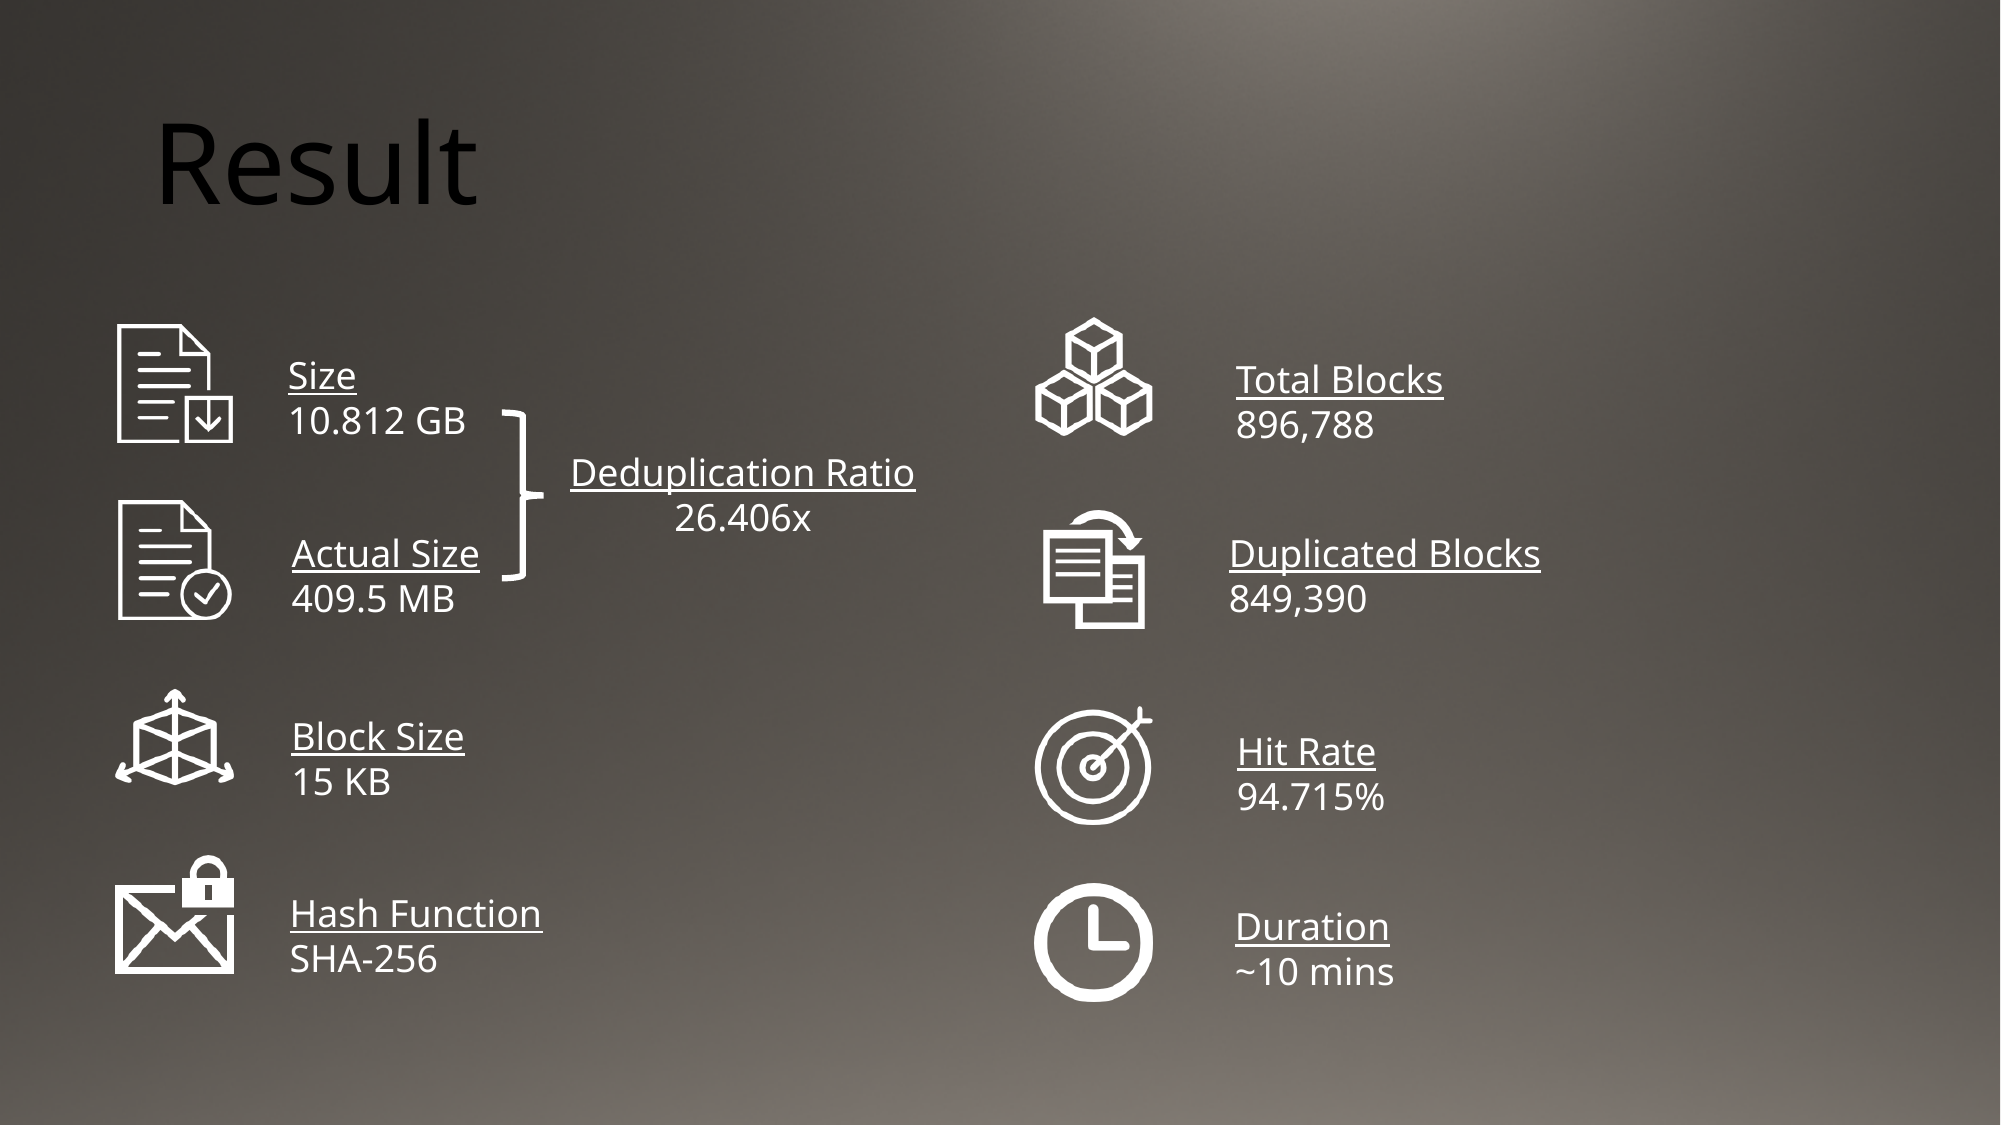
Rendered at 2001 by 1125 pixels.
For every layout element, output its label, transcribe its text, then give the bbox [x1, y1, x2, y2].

text_box Duplicated Blocks 849,390 [1214, 522, 1557, 628]
text_box Duration ~10 mins [1219, 895, 1410, 1001]
title Result [137, 59, 1863, 278]
text_box [501, 412, 544, 579]
picture [0, 0, 2001, 1125]
text_box Actual Size 409.5 MB [276, 522, 495, 628]
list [1034, 883, 1153, 1002]
text_box Deduplication Ratio 26.406x [555, 441, 931, 547]
text_box Block Size 15 KB [276, 705, 480, 810]
text_box Total Blocks 896,788 [1221, 349, 1459, 454]
text_box Hit Rate 94.715% [1222, 720, 1401, 826]
text_box Hash Function SHA-256 [274, 882, 558, 988]
text_box Size 10.812 GB [273, 344, 482, 450]
